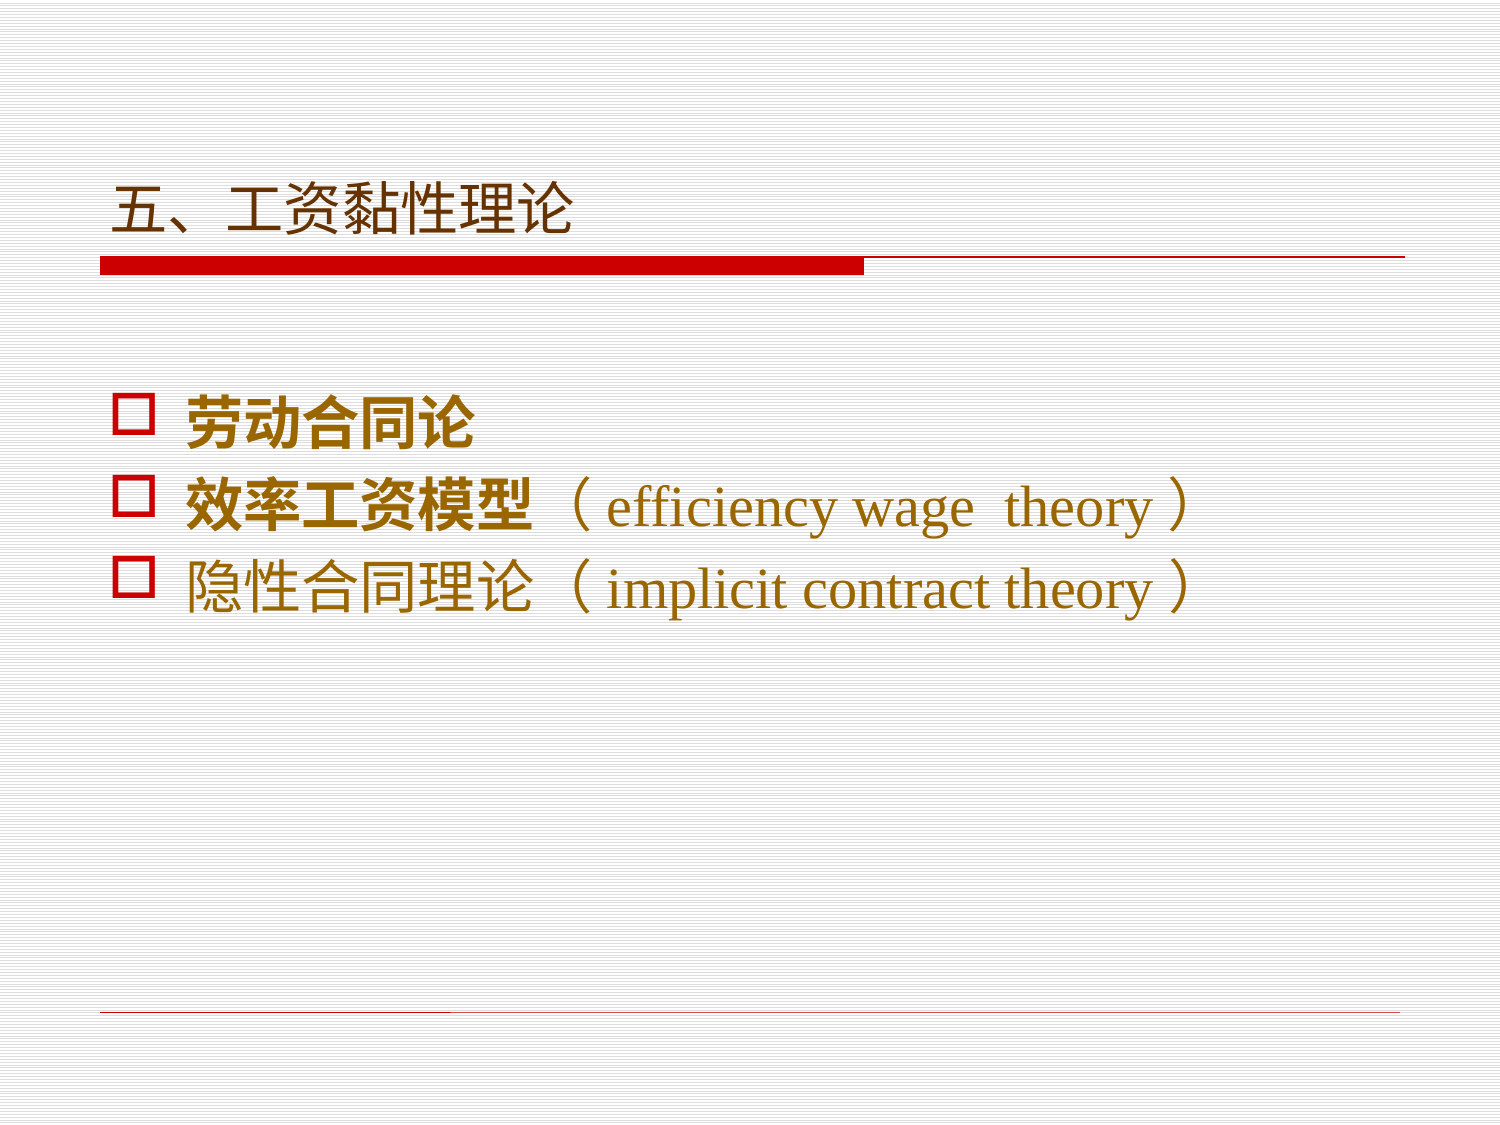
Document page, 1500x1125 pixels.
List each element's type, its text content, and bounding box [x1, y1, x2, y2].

title 五、工资黏性理论 [93, 49, 1407, 250]
list 劳动合同论 效率工资模型（efficiency wage theory） 隐性合同理论（implicit contract theory） [92, 287, 1406, 988]
